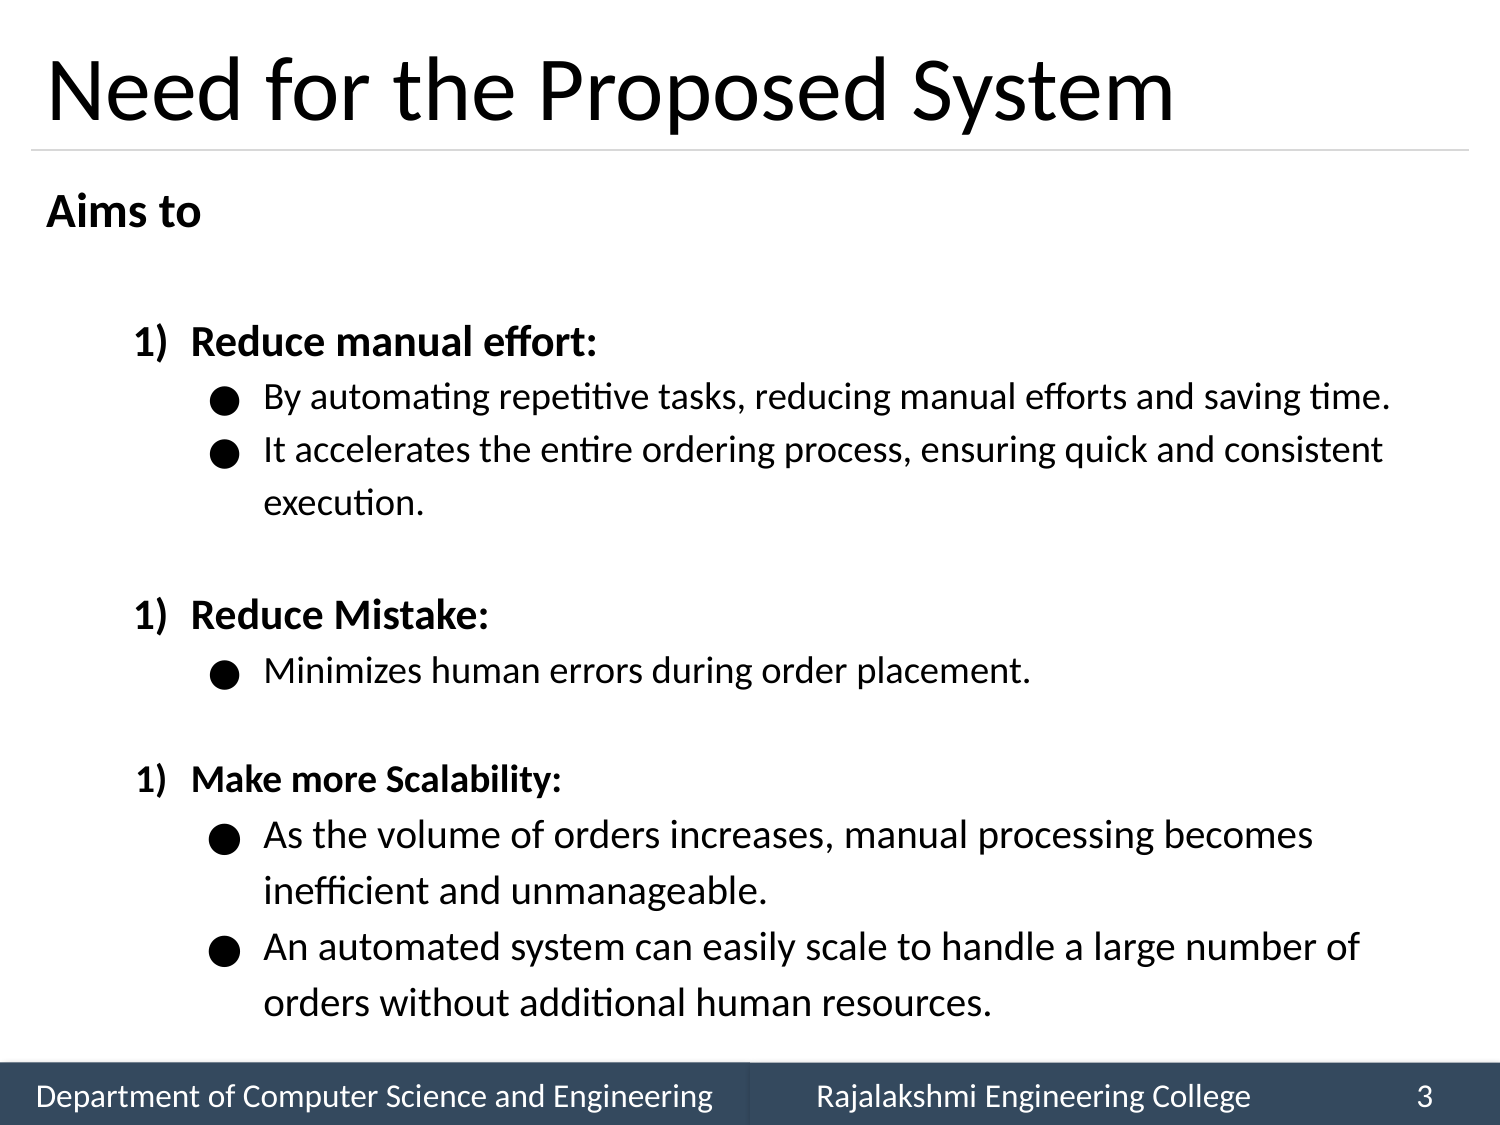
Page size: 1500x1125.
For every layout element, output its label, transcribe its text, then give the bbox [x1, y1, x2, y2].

list Aims to Reduce manual effort: By automating repetitive tasks, reducing manual efforts and saving time. It accelerates the entire ordering process, ensuring quick and consistent execution. Reduce Mistake: Minimizes human errors during order placement. Make more Scalability: As the volume of orders increases, manual processing becomes inefficient and unmanageable. An automated system can easily scale to handle a large number of orders without additional human resources. [31, 162, 1469, 1038]
title Need for the Proposed System [31, 17, 1469, 150]
